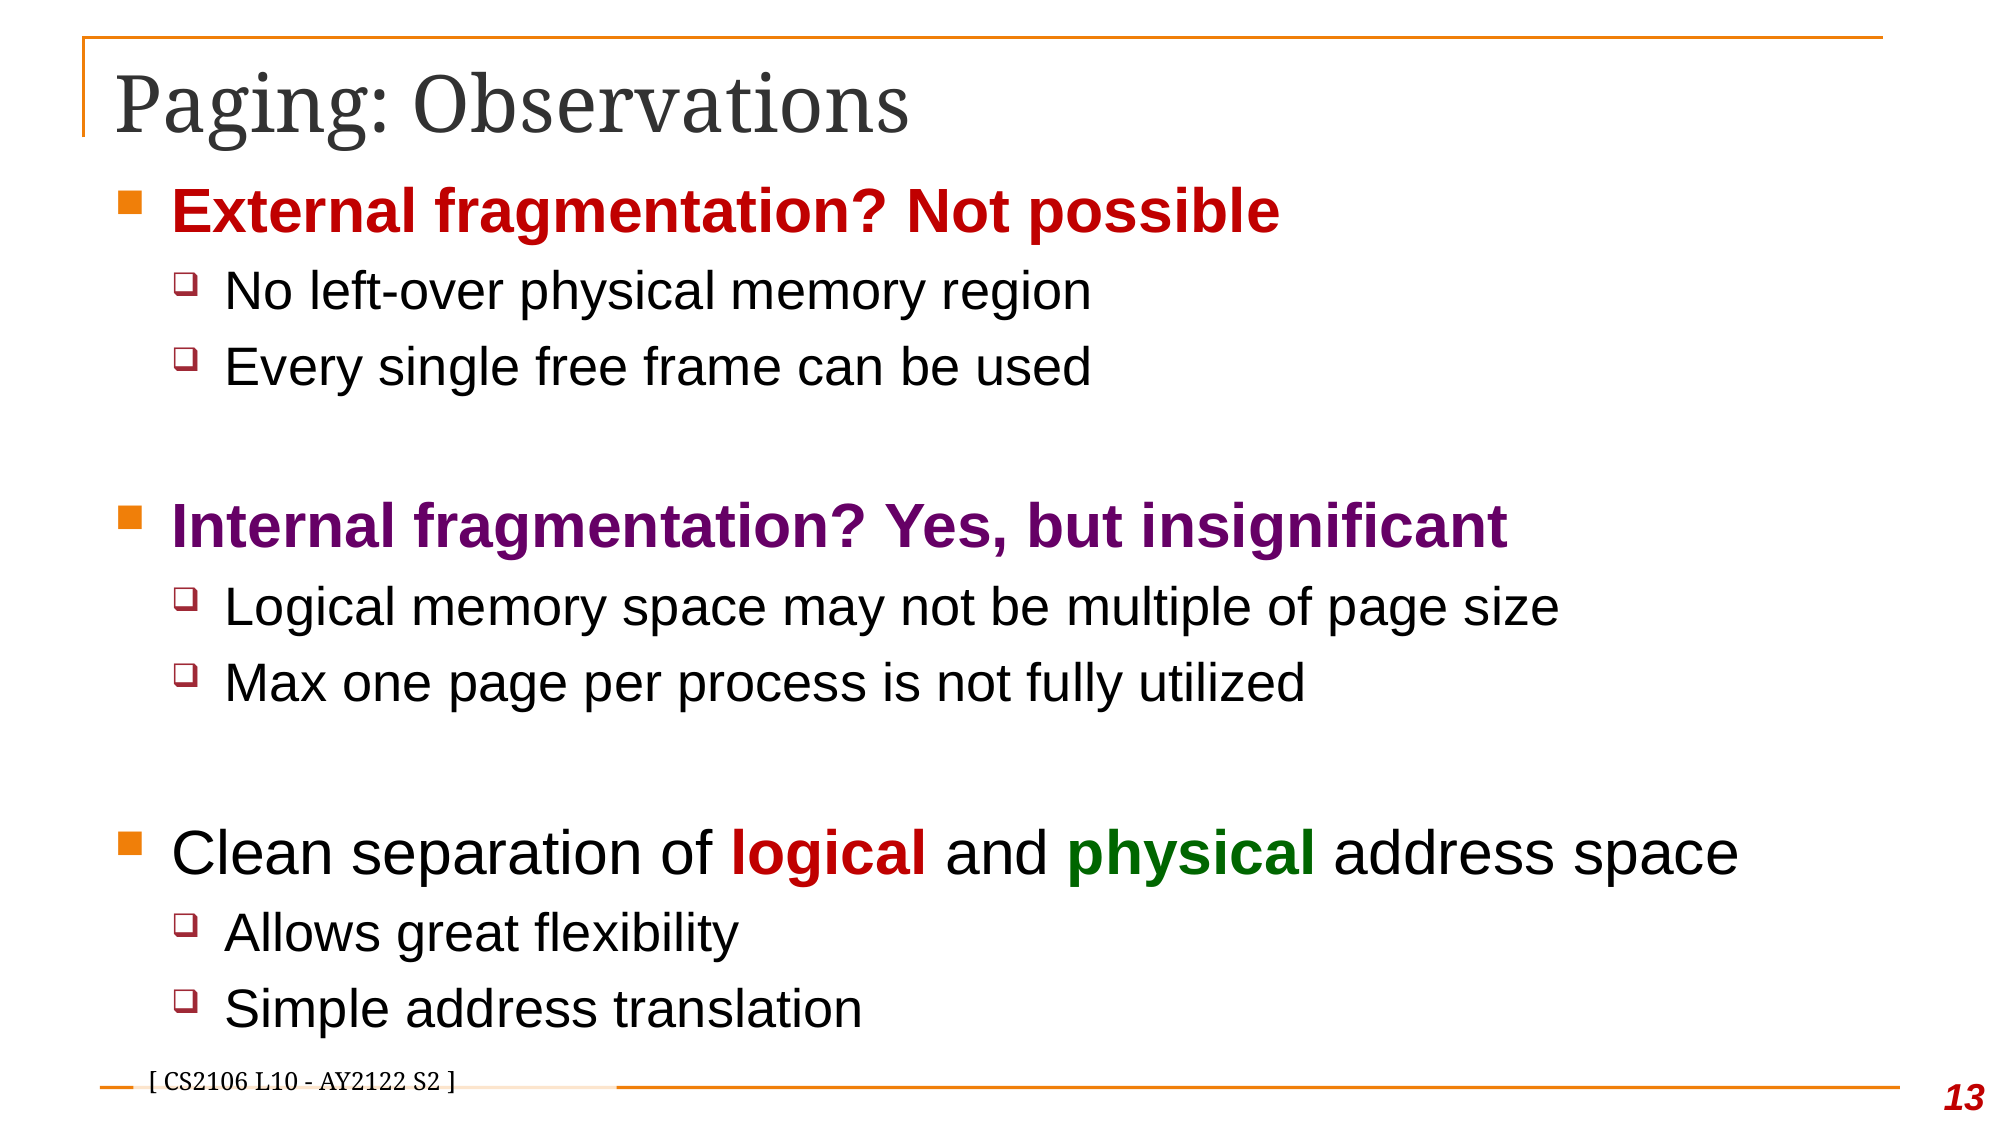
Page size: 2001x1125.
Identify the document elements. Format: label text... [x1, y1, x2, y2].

footer [ CS2106 L10 - AY2122 S2 ] [133, 1069, 617, 1108]
list External fragmentation? Not possible No left-over physical memory region Every single free frame can be used Internal fragmentation? Yes, but insignificant Logical memory space may not be multiple of page size Max one page per process is not fully utilized Clean separation of logical and physical address space Allows great flexibility Simple address translation [99, 162, 1900, 1063]
slide_number 13 [1883, 1050, 2000, 1125]
title Paging: Observations [99, 45, 1900, 162]
